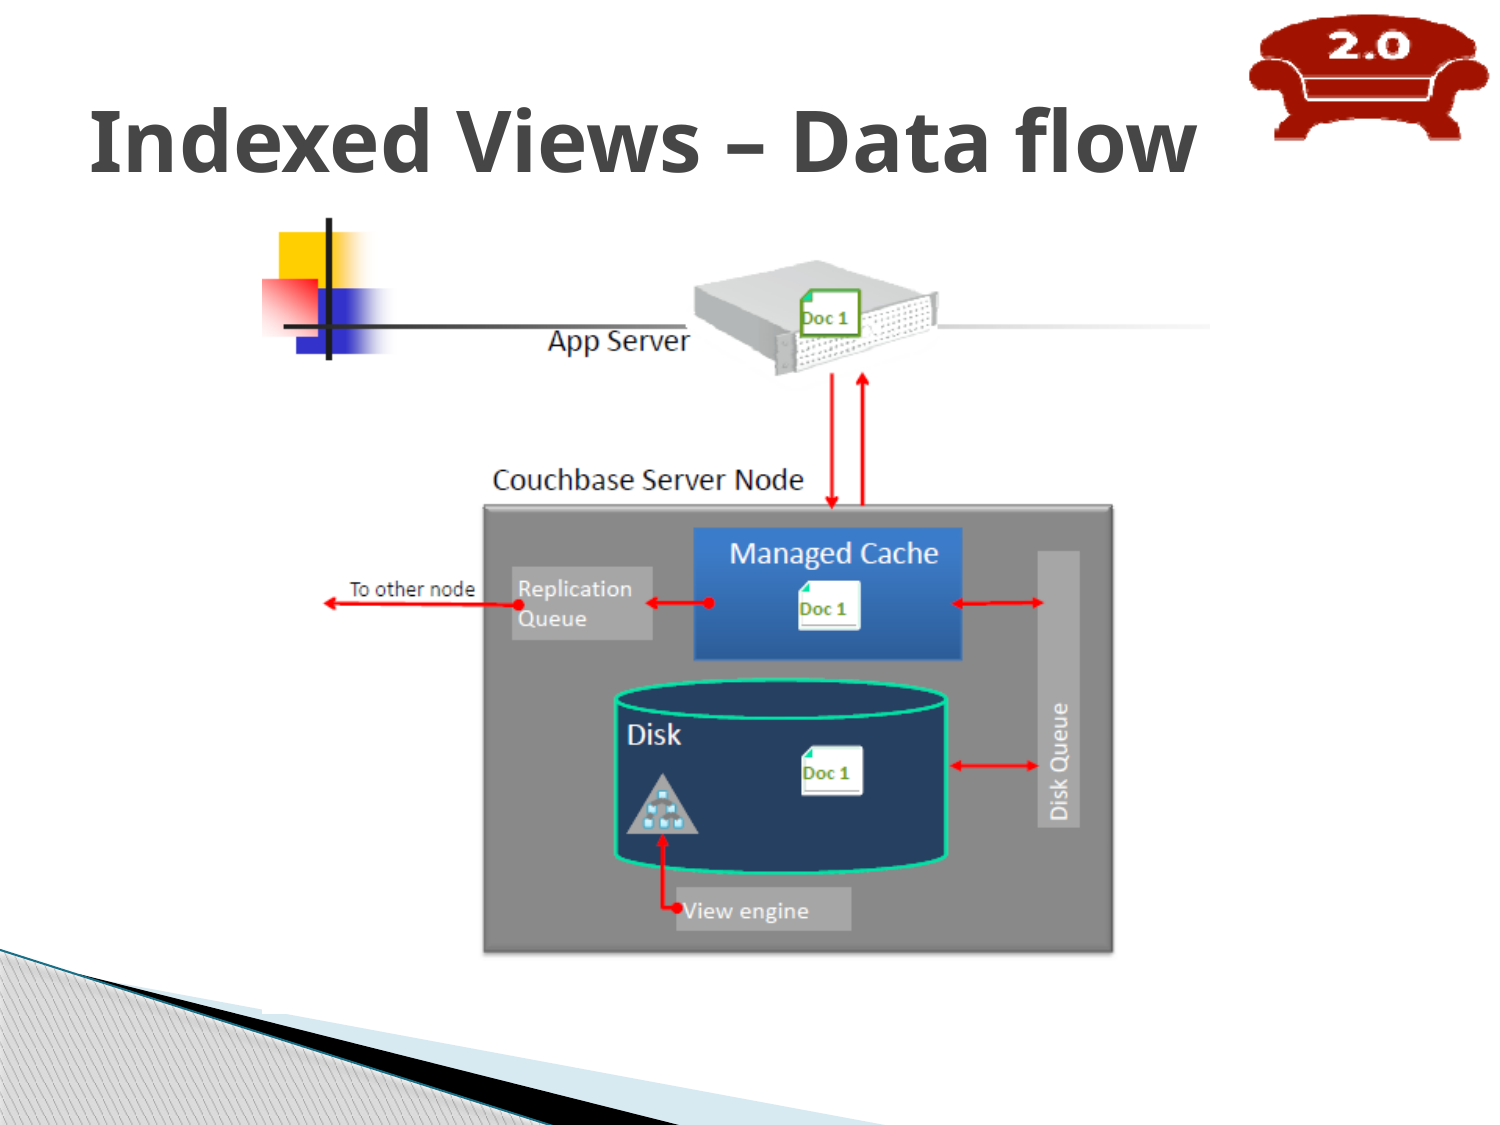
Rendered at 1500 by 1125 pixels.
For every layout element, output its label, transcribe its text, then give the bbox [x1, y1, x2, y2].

picture [1237, 0, 1499, 160]
picture [262, 212, 1210, 1015]
title Indexed Views – Data flow [75, 45, 1425, 233]
